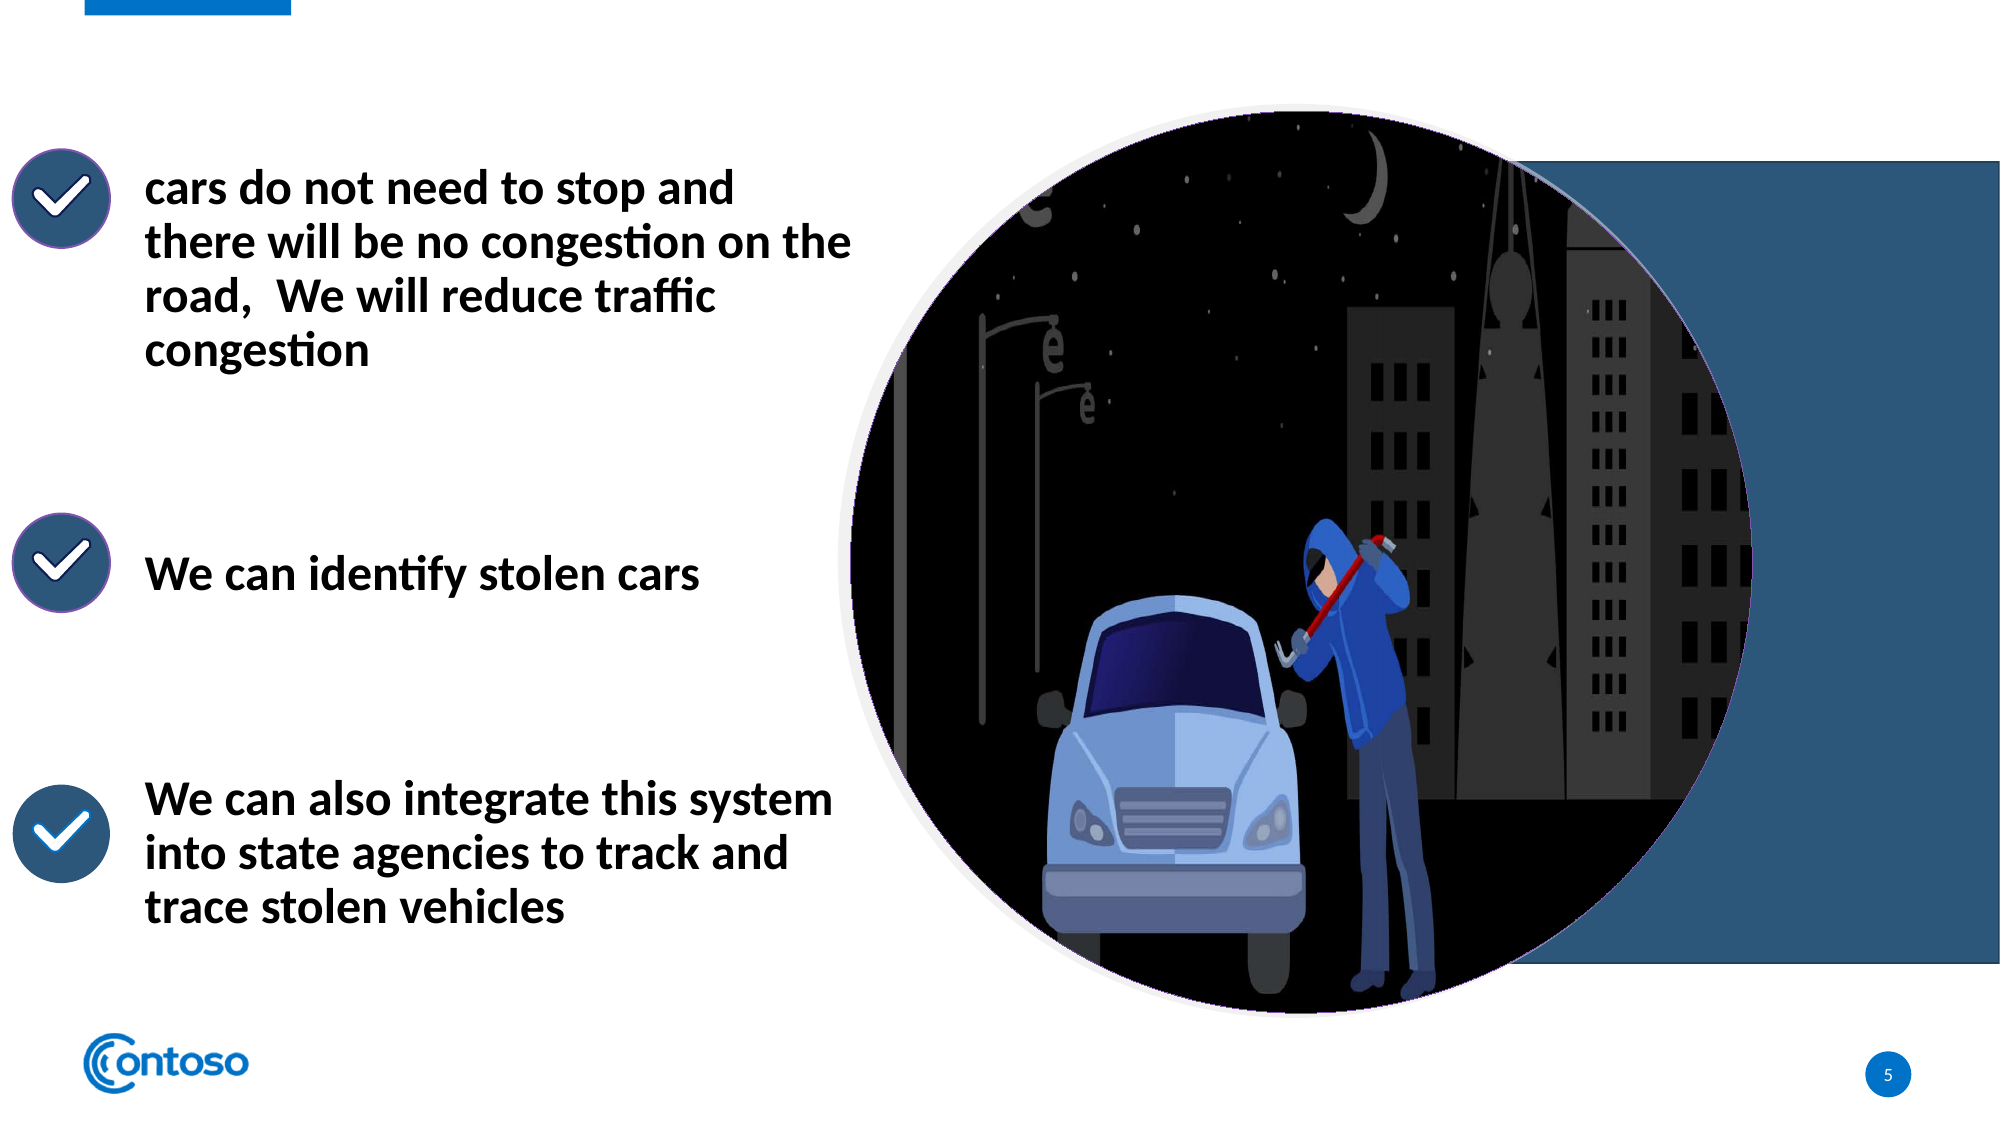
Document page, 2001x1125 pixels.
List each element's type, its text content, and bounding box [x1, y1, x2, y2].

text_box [12, 784, 110, 884]
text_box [12, 513, 110, 612]
picture [850, 111, 1753, 1014]
picture [77, 1027, 254, 1095]
list cars do not need to stop and there will be no congestion on the road, We will reduce traffic congestion We can identify stolen cars We can also integrate this system into state agencies to track and trace stolen vehicles [144, 86, 895, 1014]
slide_number 5 [1864, 1059, 1913, 1090]
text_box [12, 149, 110, 248]
